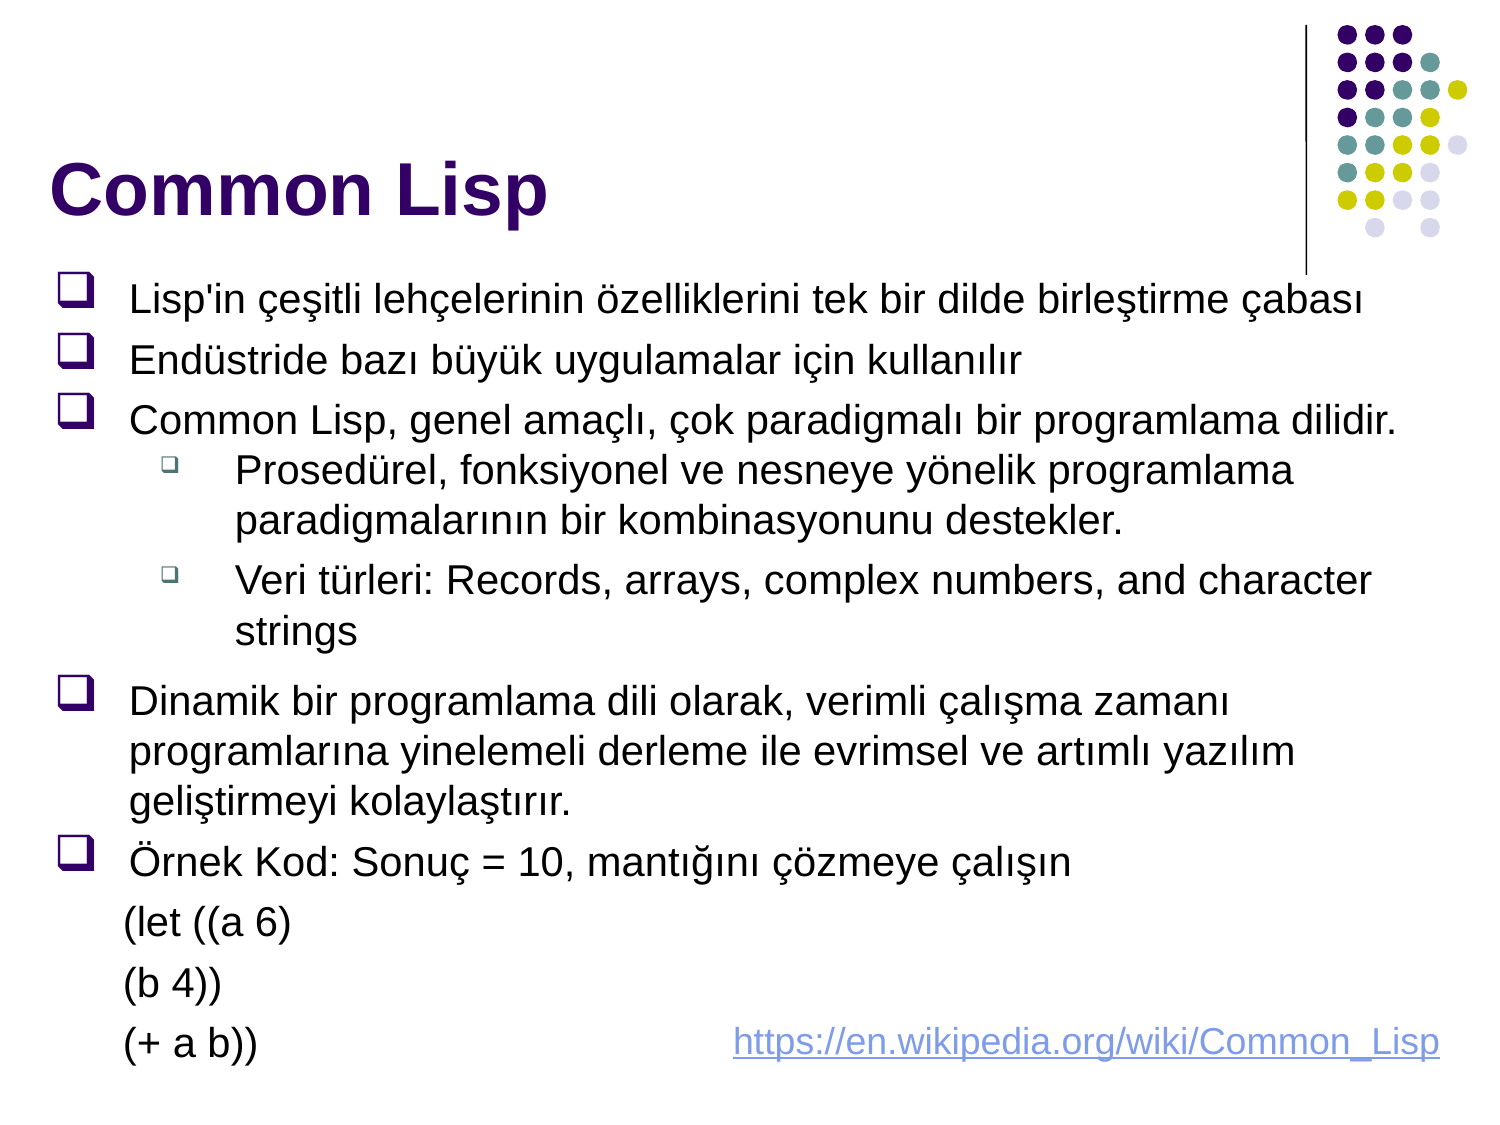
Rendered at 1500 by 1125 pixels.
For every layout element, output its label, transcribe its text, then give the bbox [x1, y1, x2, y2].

text_box https://en.wikipedia.org/wiki/Common_Lisp [718, 1009, 1479, 1070]
list Lisp'in çeşitli lehçelerinin özelliklerini tek bir dilde birleştirme çabası Endüstride bazı büyük uygulamalar için kullanılır Common Lisp, genel amaçlı, çok paradigmalı bir programlama dilidir. Prosedürel, fonksiyonel ve nesneye yönelik programlama paradigmalarının bir kombinasyonunu destekler. Veri türleri: Records, arrays, complex numbers, and character strings Dinamik bir programlama dili olarak, verimli çalışma zamanı programlarına yinelemeli derleme ile evrimsel ve artımlı yazılım geliştirmeyi kolaylaştırır. Örnek Kod: Sonuç = 10, mantığını çözmeye çalışın (let ((a 6) (b 4)) (+ a b)) [31, 264, 1473, 984]
title Common Lisp [34, 78, 1298, 239]
